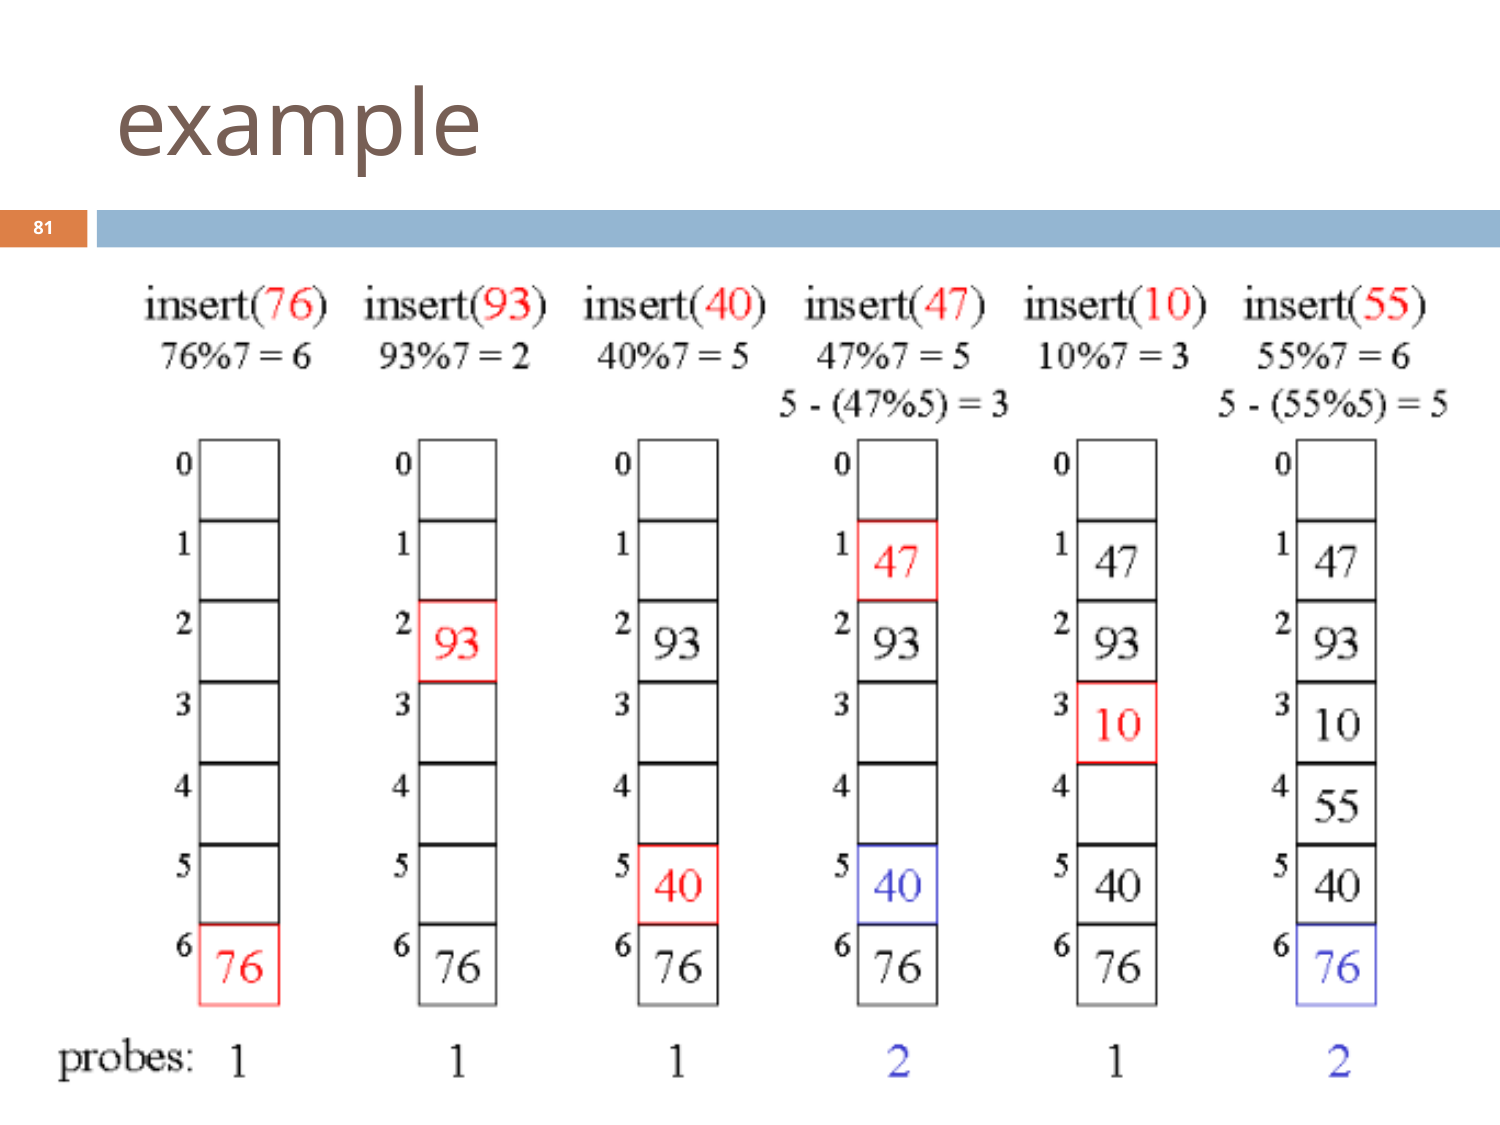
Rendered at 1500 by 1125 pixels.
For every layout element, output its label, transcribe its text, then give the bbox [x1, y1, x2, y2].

title example [100, 37, 1438, 200]
slide_number ‹#› [0, 208, 88, 249]
picture [24, 264, 1463, 1091]
